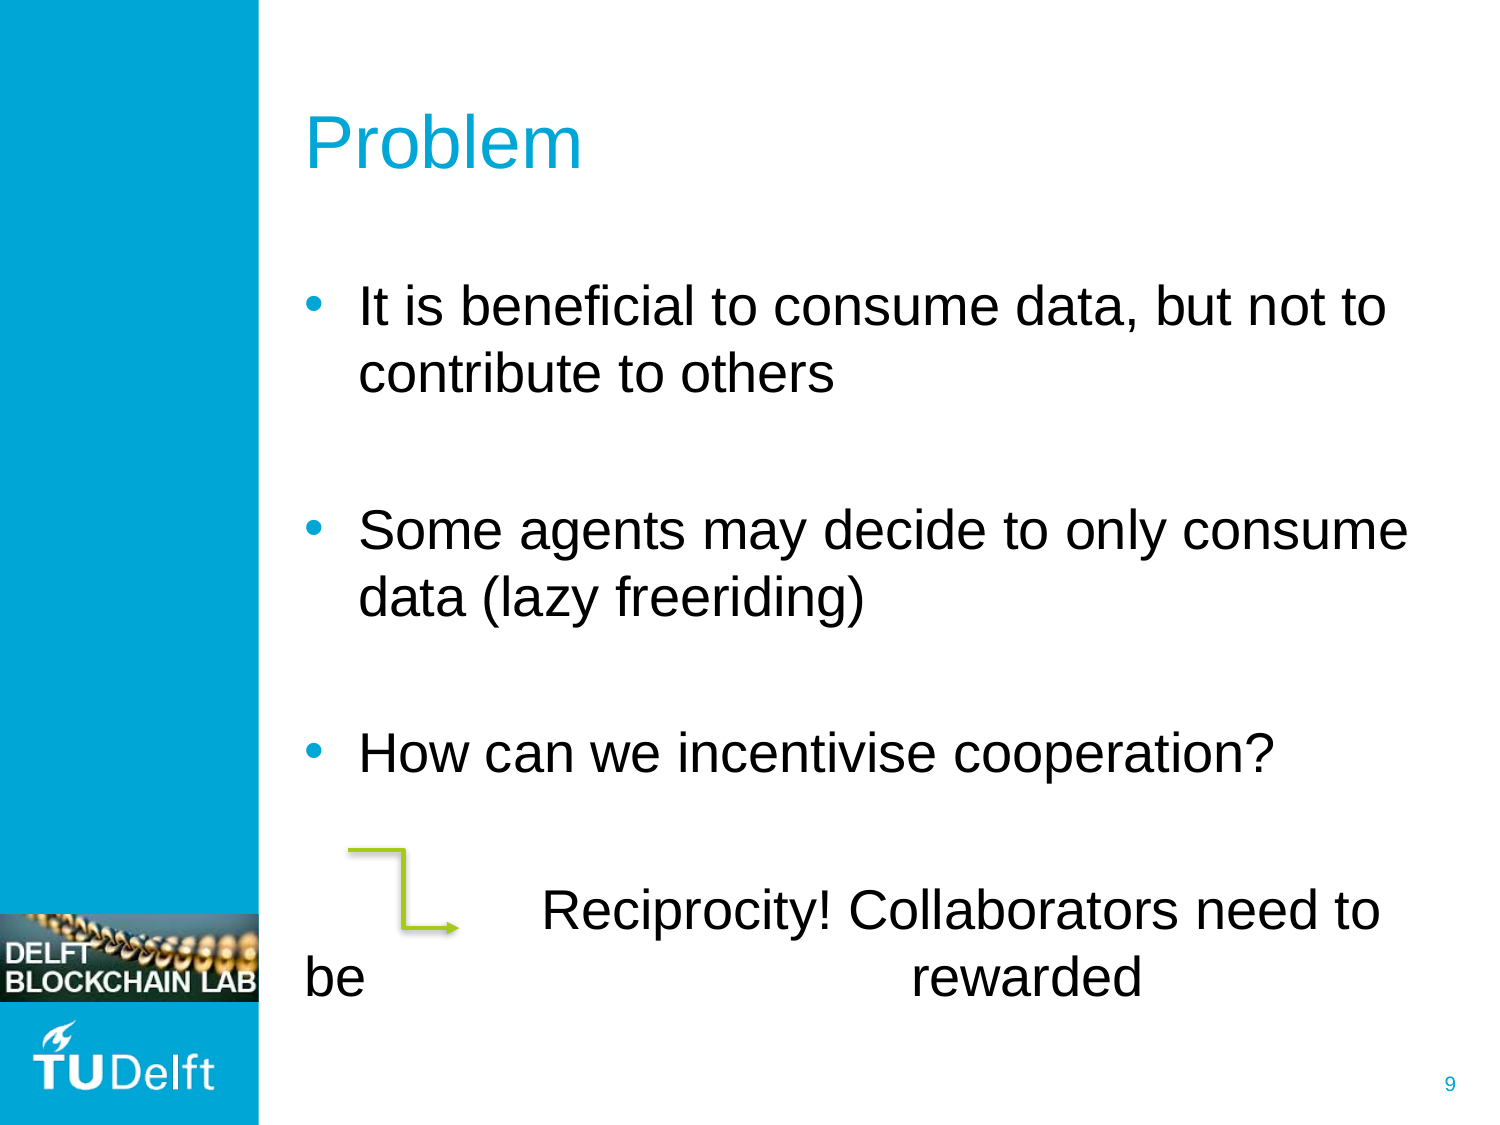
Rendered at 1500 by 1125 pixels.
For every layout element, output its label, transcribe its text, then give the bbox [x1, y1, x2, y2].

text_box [347, 849, 460, 929]
title Problem [289, 45, 1455, 233]
picture [0, 915, 259, 1001]
list It is beneficial to consume data, but not to contribute to others Some agents may decide to only consume data (lazy freeriding) How can we incentivise cooperation? Reciprocity! Collaborators need to be rewarded [289, 262, 1455, 1025]
